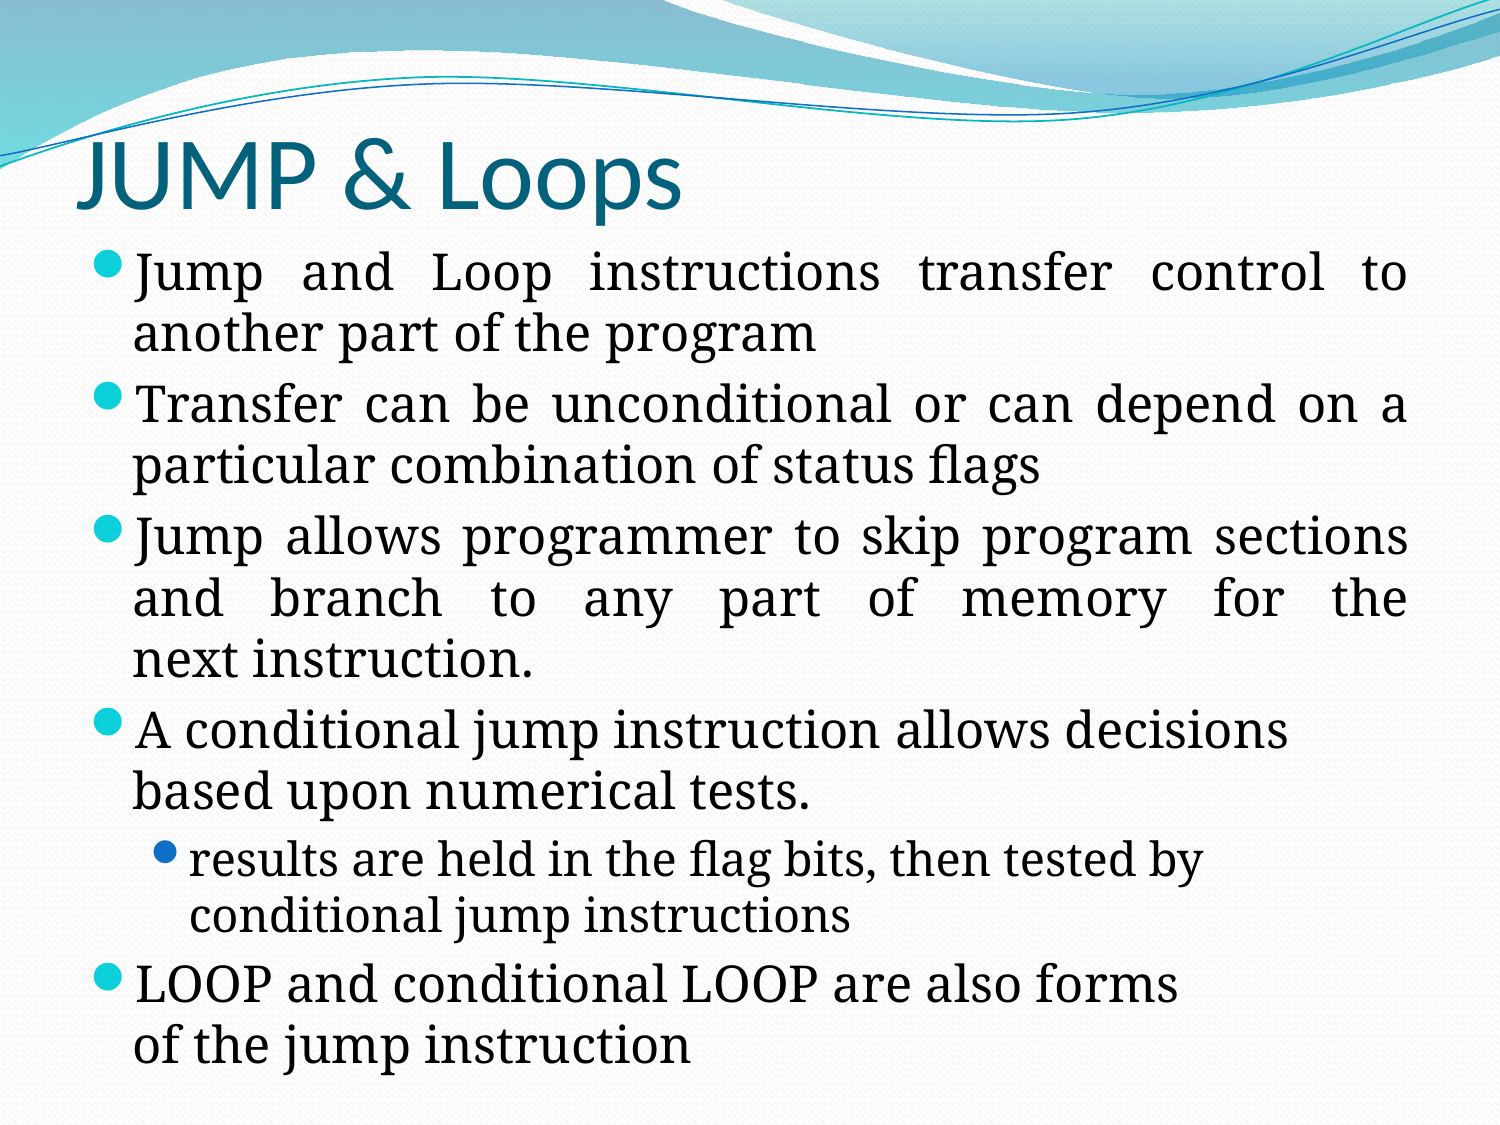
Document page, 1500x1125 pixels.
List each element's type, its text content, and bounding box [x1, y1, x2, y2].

list Jump and Loop instructions transfer control to another part of the program Transfer can be unconditional or can depend on a particular combination of status flags Jump allows programmer to skip program sections and branch to any part of memory for the next instruction. A conditional jump instruction allows decisions based upon numerical tests. results are held in the flag bits, then tested by conditional jump instructions LOOP and conditional LOOP are also forms of the jump instruction [75, 231, 1425, 1094]
title JUMP & Loops [75, 42, 1425, 231]
